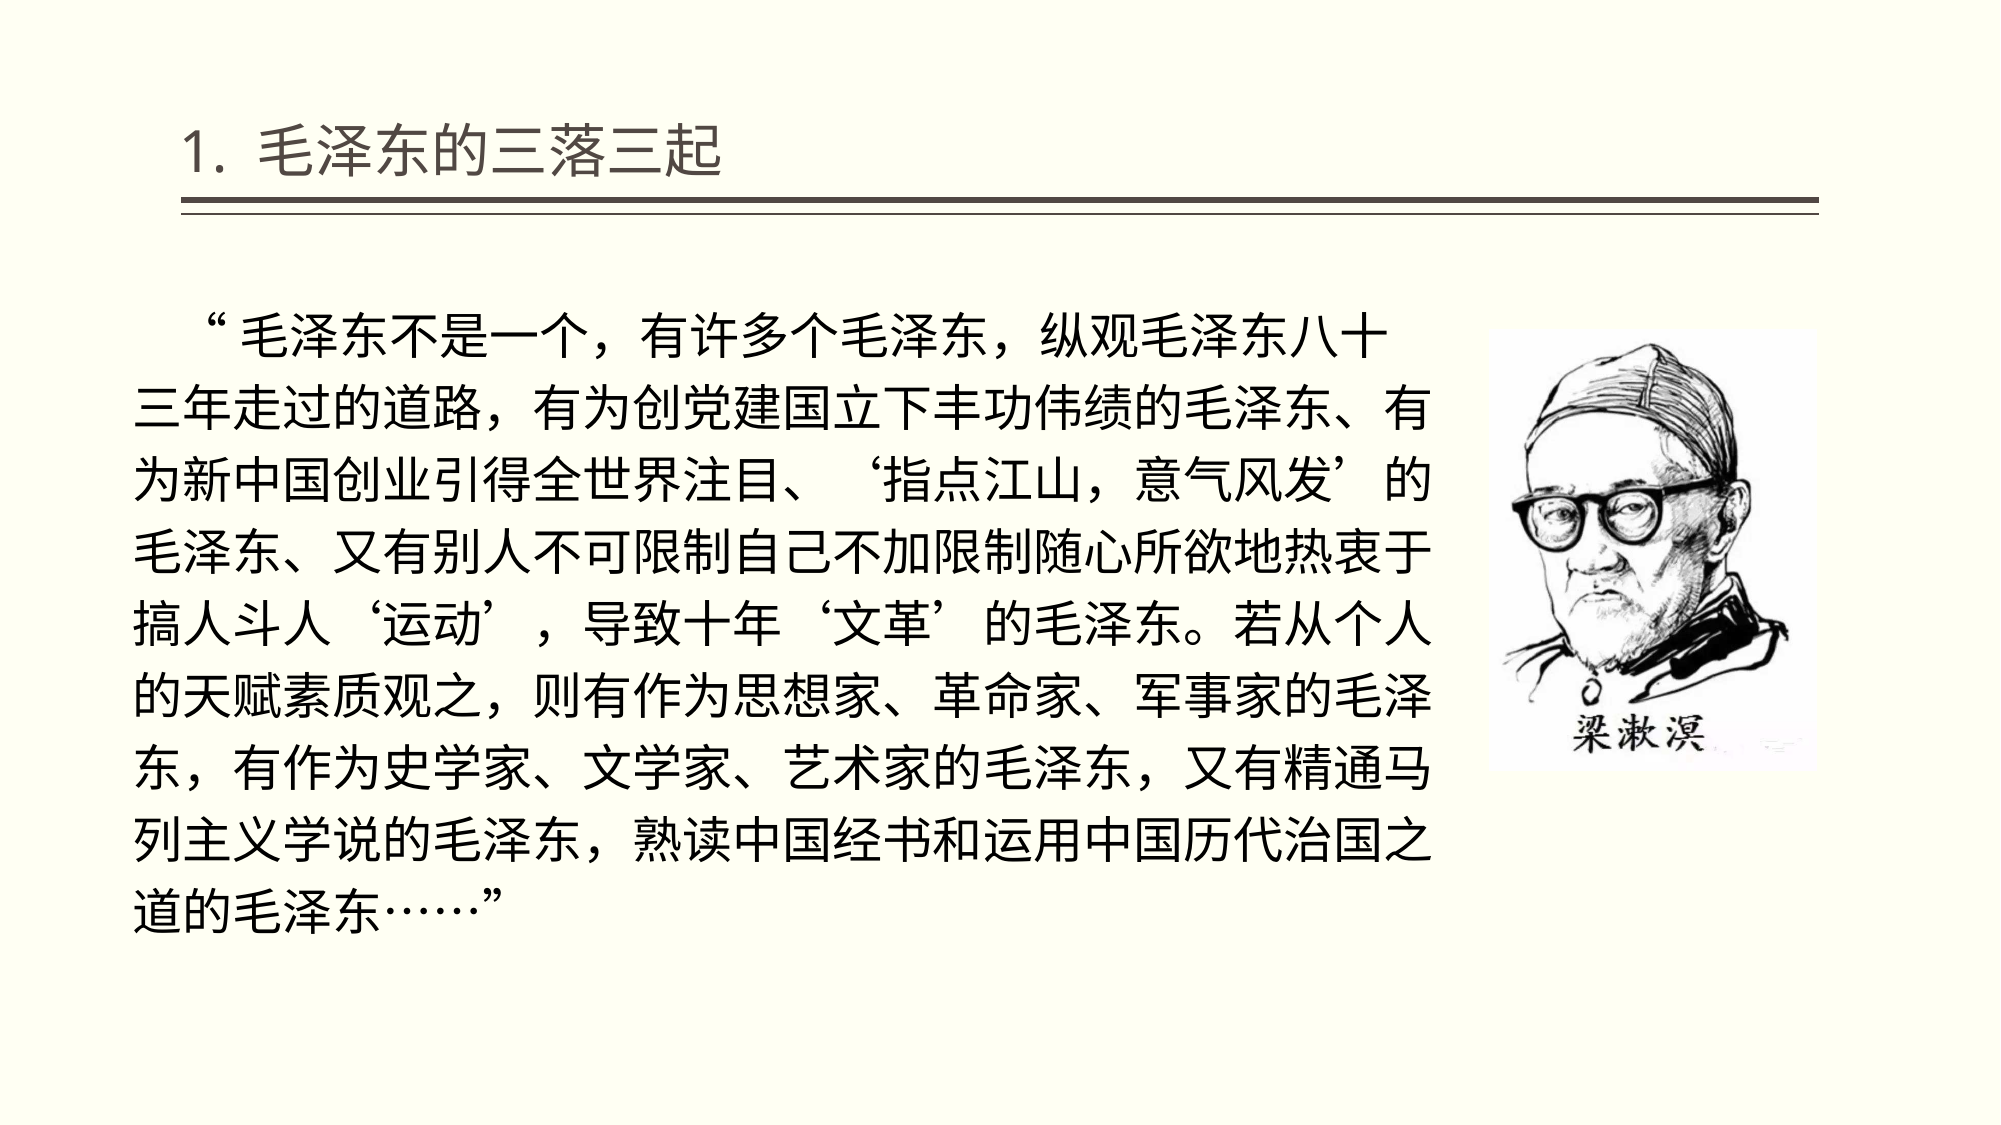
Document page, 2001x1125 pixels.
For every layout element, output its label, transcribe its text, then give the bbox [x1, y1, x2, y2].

picture [1489, 329, 1817, 771]
title 1. 毛泽东的三落三起 [178, 12, 1816, 193]
text_box “毛泽东不是一个，有许多个毛泽东，纵观毛泽东八十三年走过的道路，有为创党建国立下丰功伟绩的毛泽东、有为新中国创业引得全世界注目、‘指点江山，意气风发’的毛泽东、又有别人不可限制自己不加限制随心所欲地热衷于搞人斗人‘运动’，导致十年‘文革’的毛泽东。若从个人的天赋素质观之，则有作为思想家、革命家、军事家的毛泽东，有作为史学家、文学家、艺术家的毛泽东，又有精通马列主义学说的毛泽东，熟读中国经书和运用中国历代治国之道的毛泽东……” [117, 285, 1452, 948]
